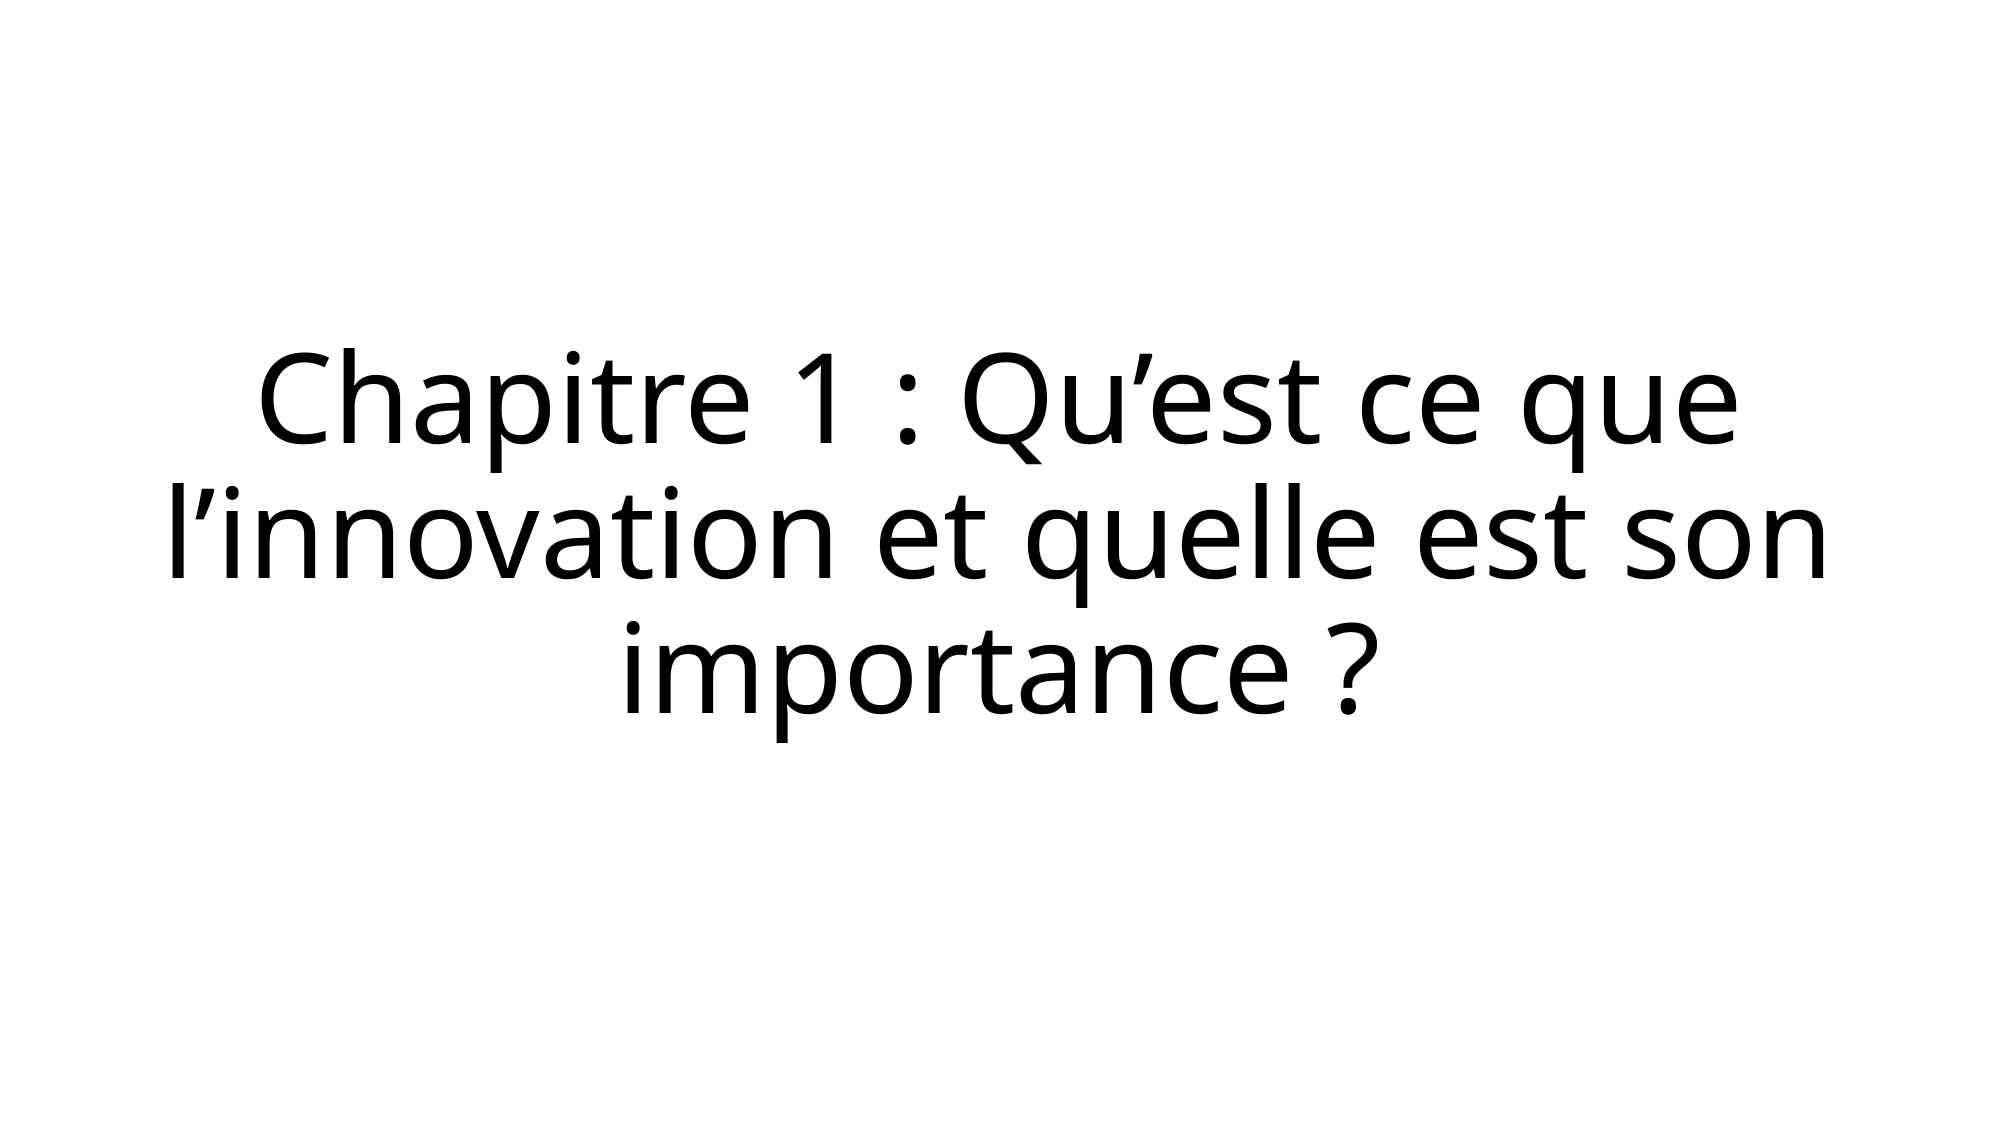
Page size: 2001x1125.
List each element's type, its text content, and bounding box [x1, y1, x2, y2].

title Chapitre 1 : Qu’est ce que l’innovation et quelle est son importance ? [136, 280, 1862, 749]
